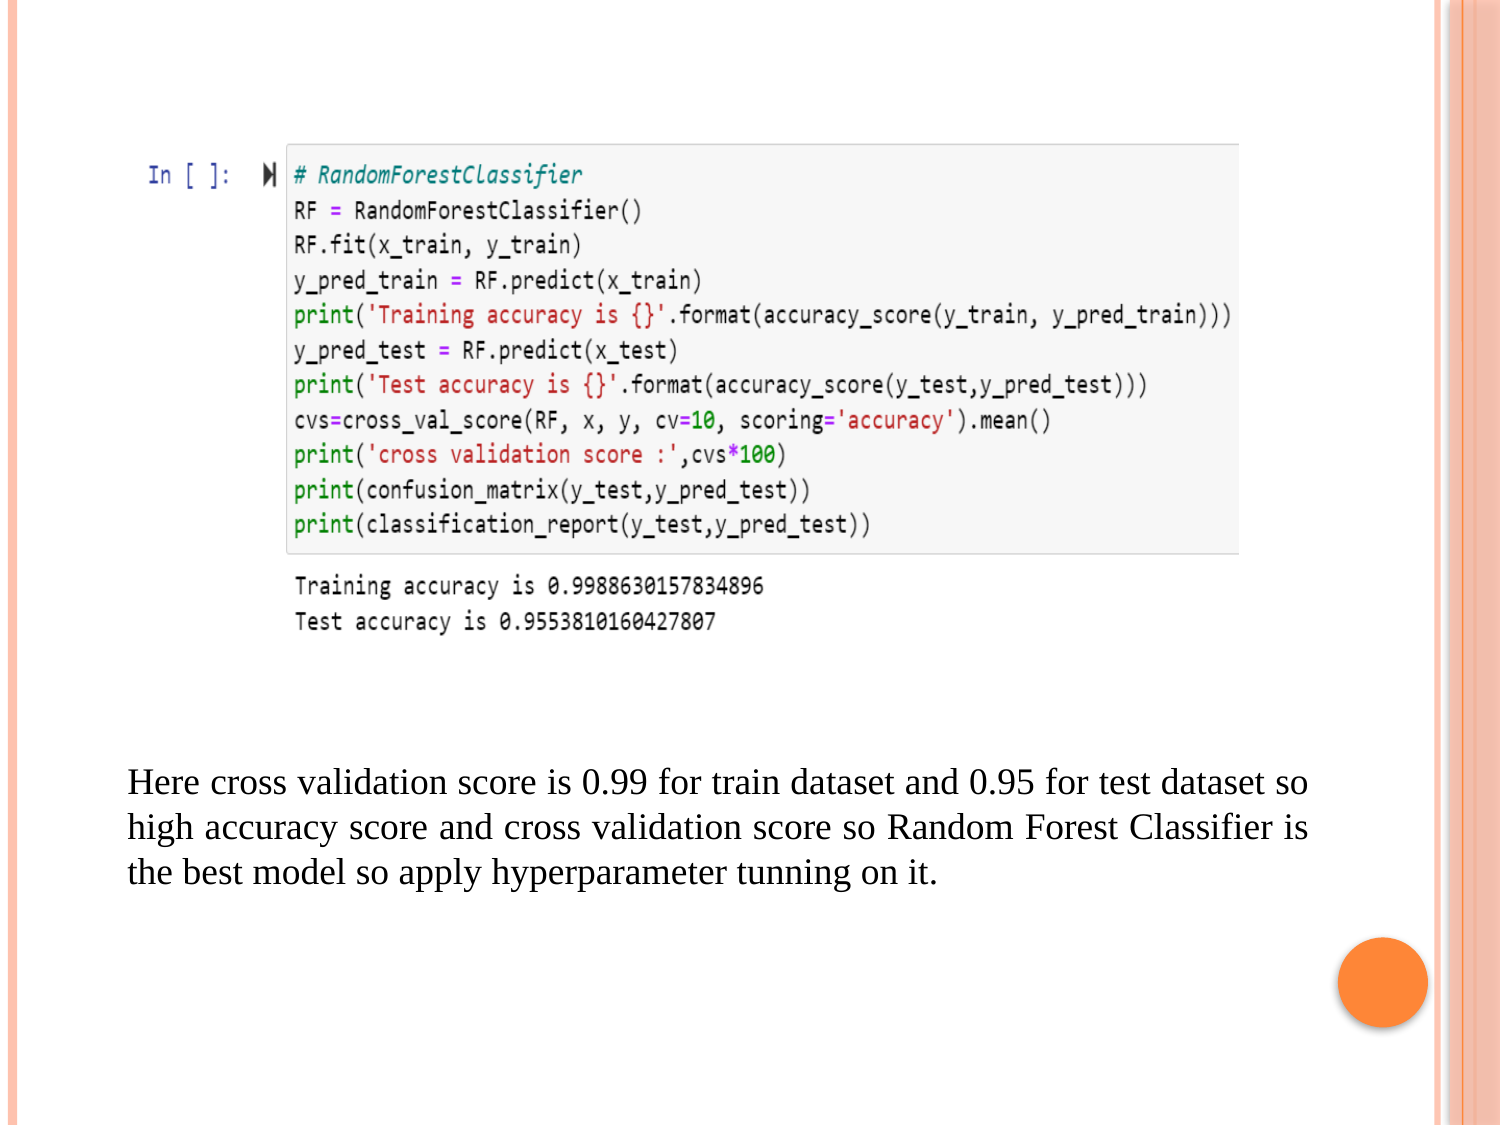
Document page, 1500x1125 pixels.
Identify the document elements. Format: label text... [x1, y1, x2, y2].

text_box Here cross validation score is 0.99 for train dataset and 0.95 for test dataset so high accuracy score and cross validation score so Random Forest Classifier is the best model so apply hyperparameter tunning on it. [112, 749, 1325, 900]
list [136, 136, 1240, 663]
